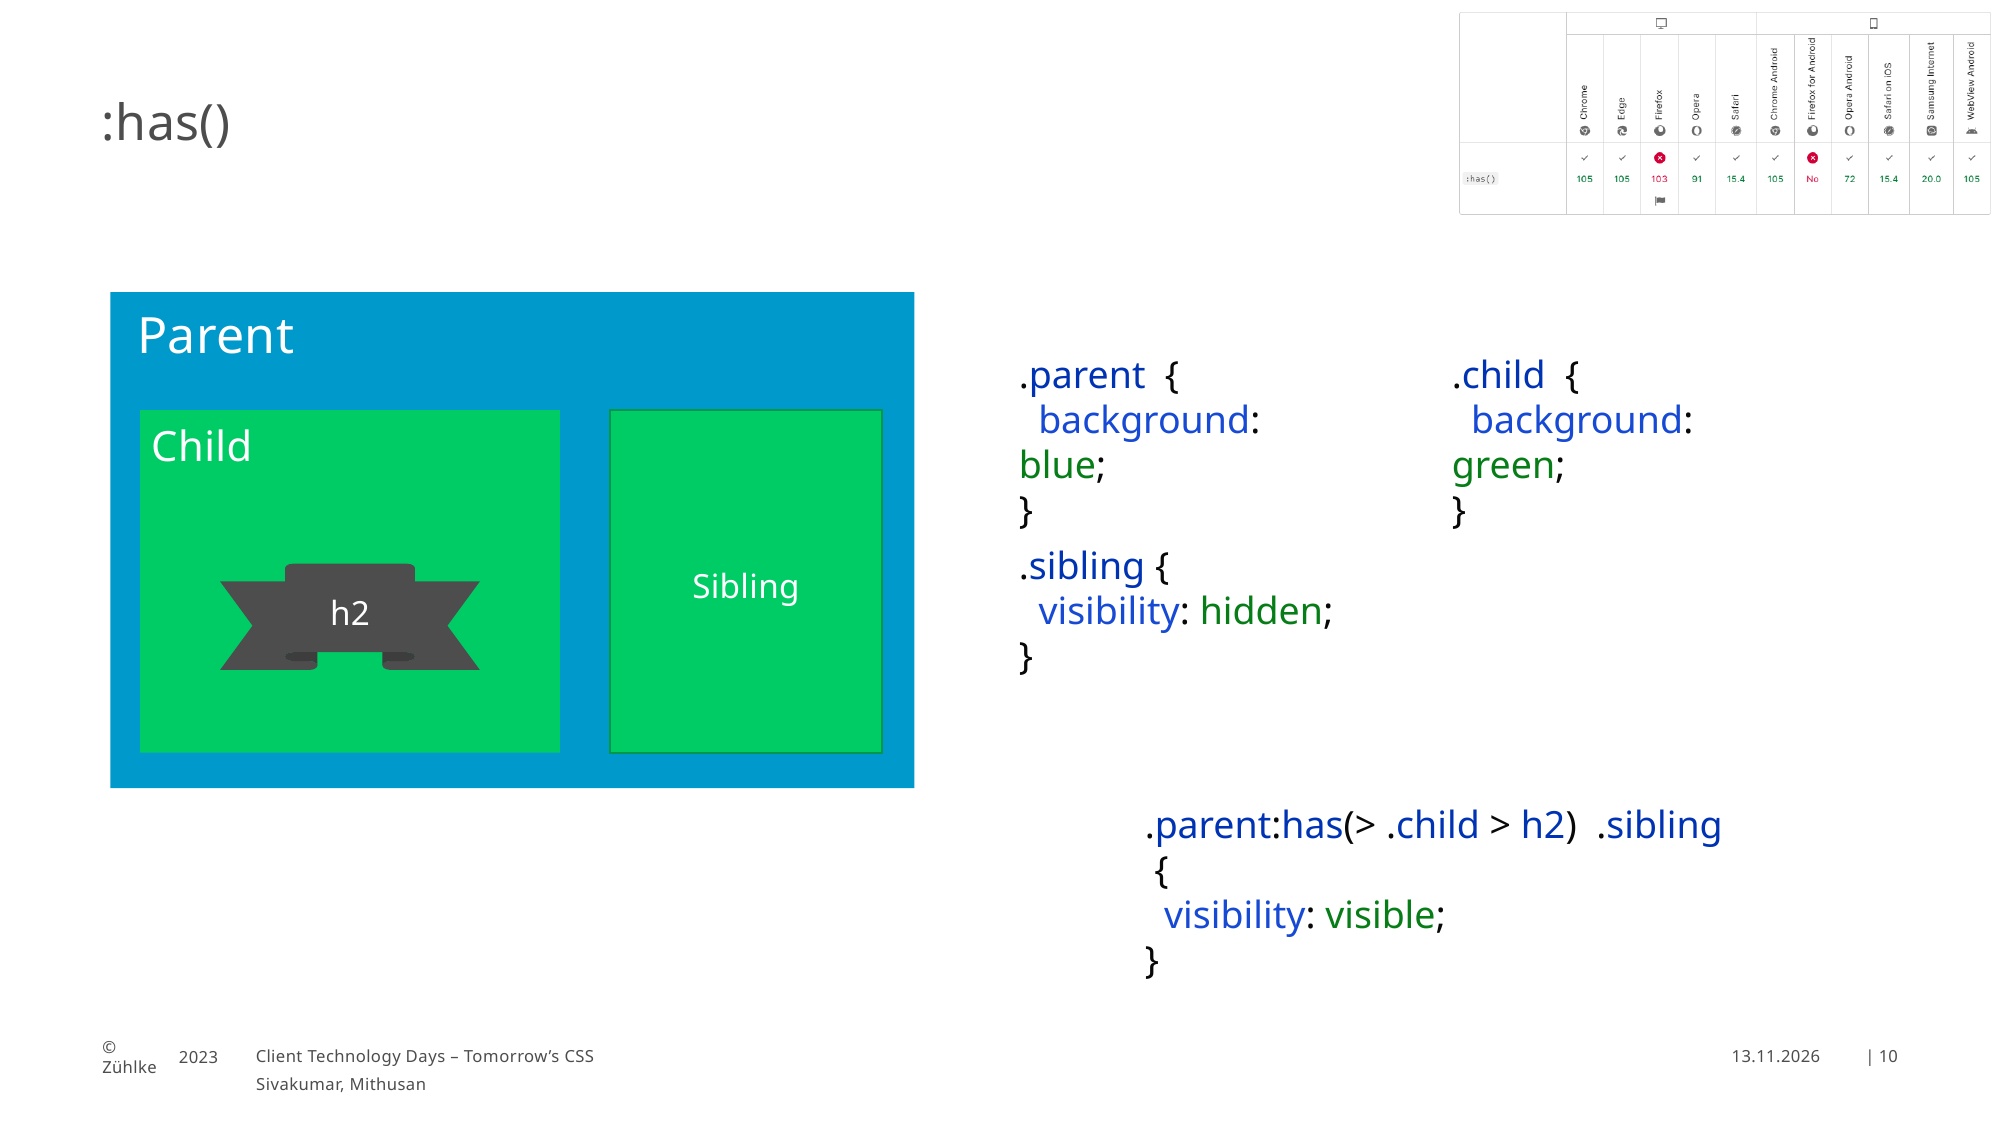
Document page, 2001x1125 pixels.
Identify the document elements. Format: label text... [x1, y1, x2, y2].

title :has() [101, 90, 1458, 161]
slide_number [1708, 1045, 1821, 1069]
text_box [110, 291, 915, 789]
text_box .sibling { visibility: hidden; } [1004, 534, 1356, 684]
text_box .parent:has(> .child > h2) .sibling { visibility: visible; } [1129, 793, 1745, 1033]
slide_number | 10 [1833, 1045, 1898, 1069]
text_box .parent { background: blue; } [1004, 343, 1360, 538]
picture [1458, 10, 1991, 216]
text_box .child { background: green; } [1437, 343, 1805, 583]
footer Client Technology Days – Tomorrow’s CSS [255, 1045, 977, 1069]
